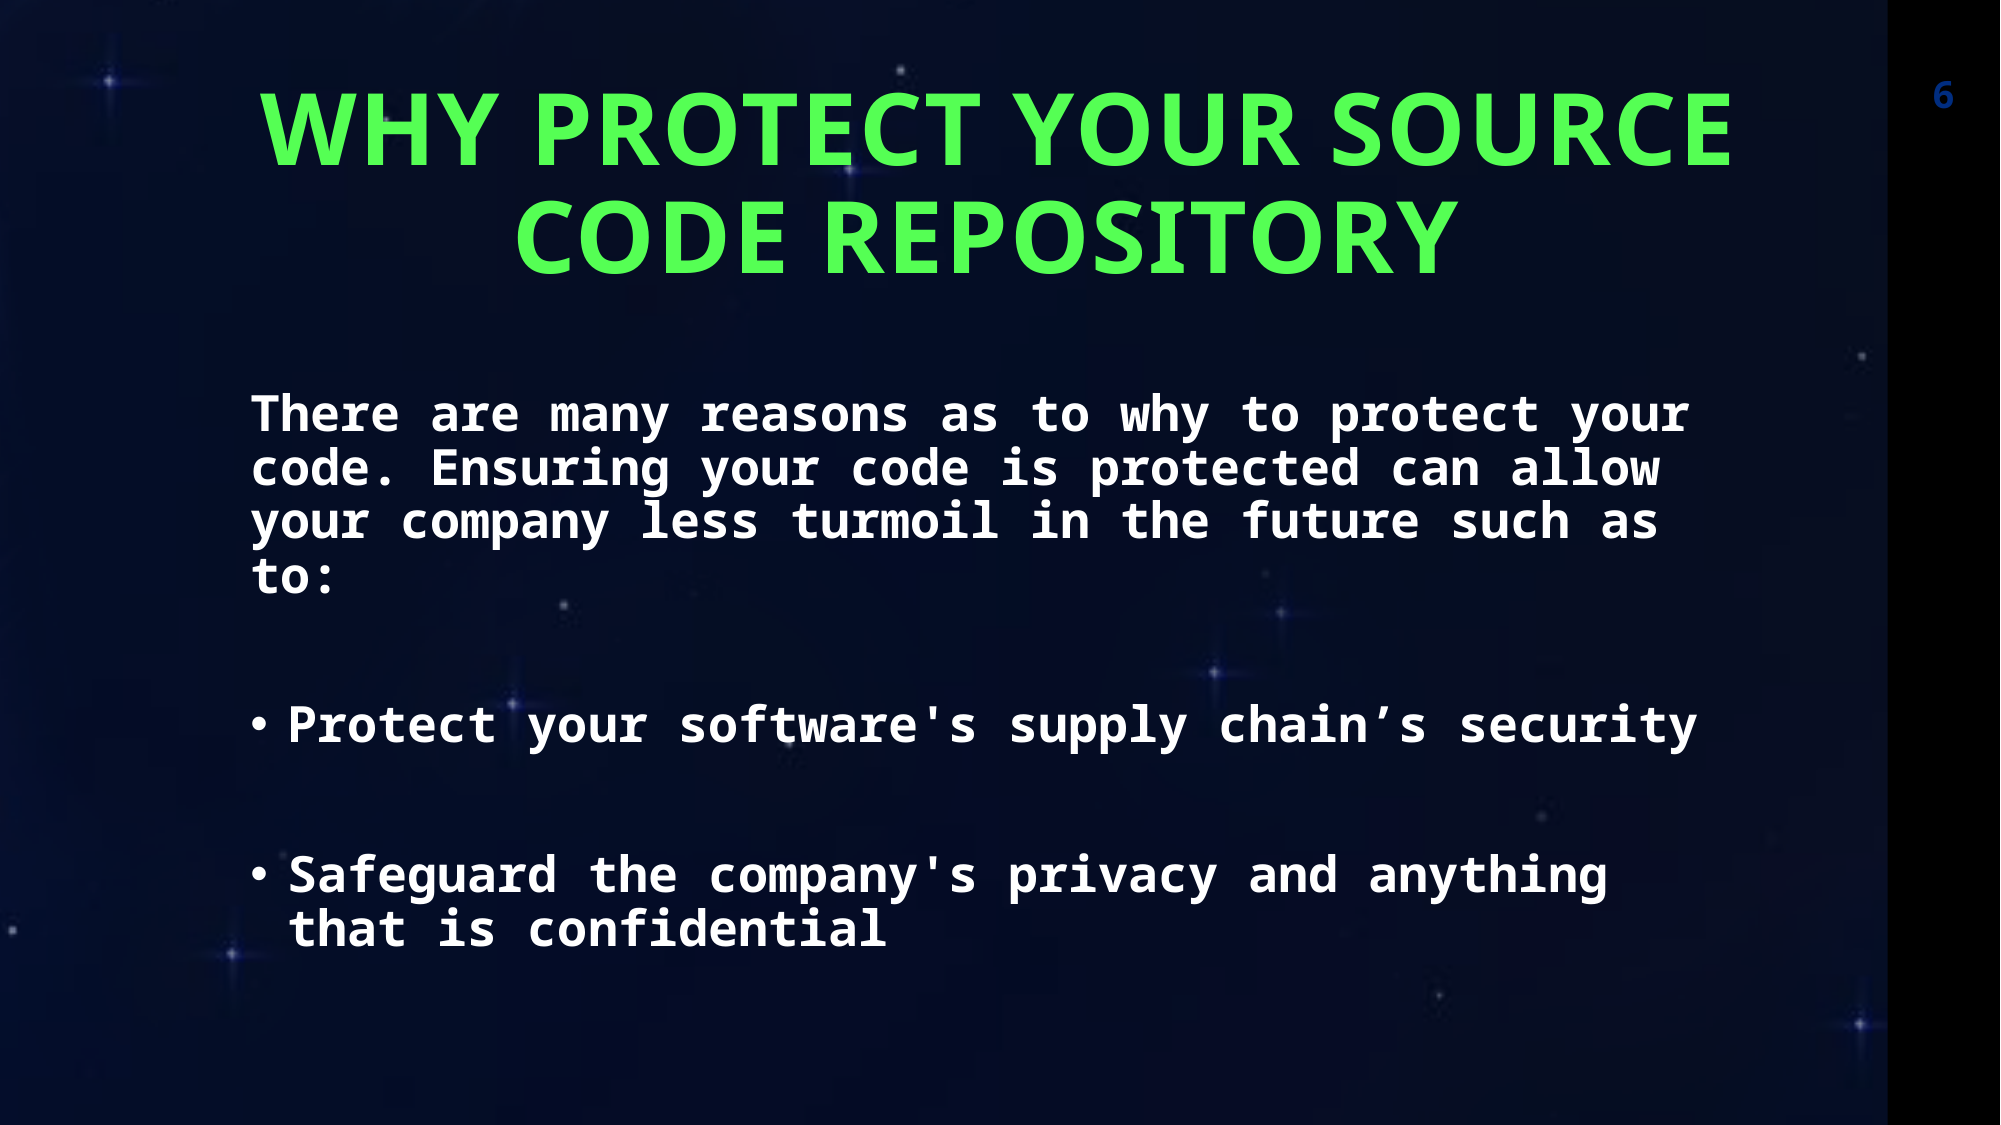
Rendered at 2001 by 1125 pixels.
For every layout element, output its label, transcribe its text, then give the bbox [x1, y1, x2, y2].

picture [0, 0, 1887, 1125]
list There are many reasons as to why to protect your code. Ensuring your code is protected can allow your company less turmoil in the future such as to: Protect your software's supply chain’s security Safeguard the company's privacy and anything that is confidential [250, 387, 1751, 1046]
slide_number 6 [1887, 50, 2000, 143]
title Why protect your source code repository [175, 67, 1826, 308]
